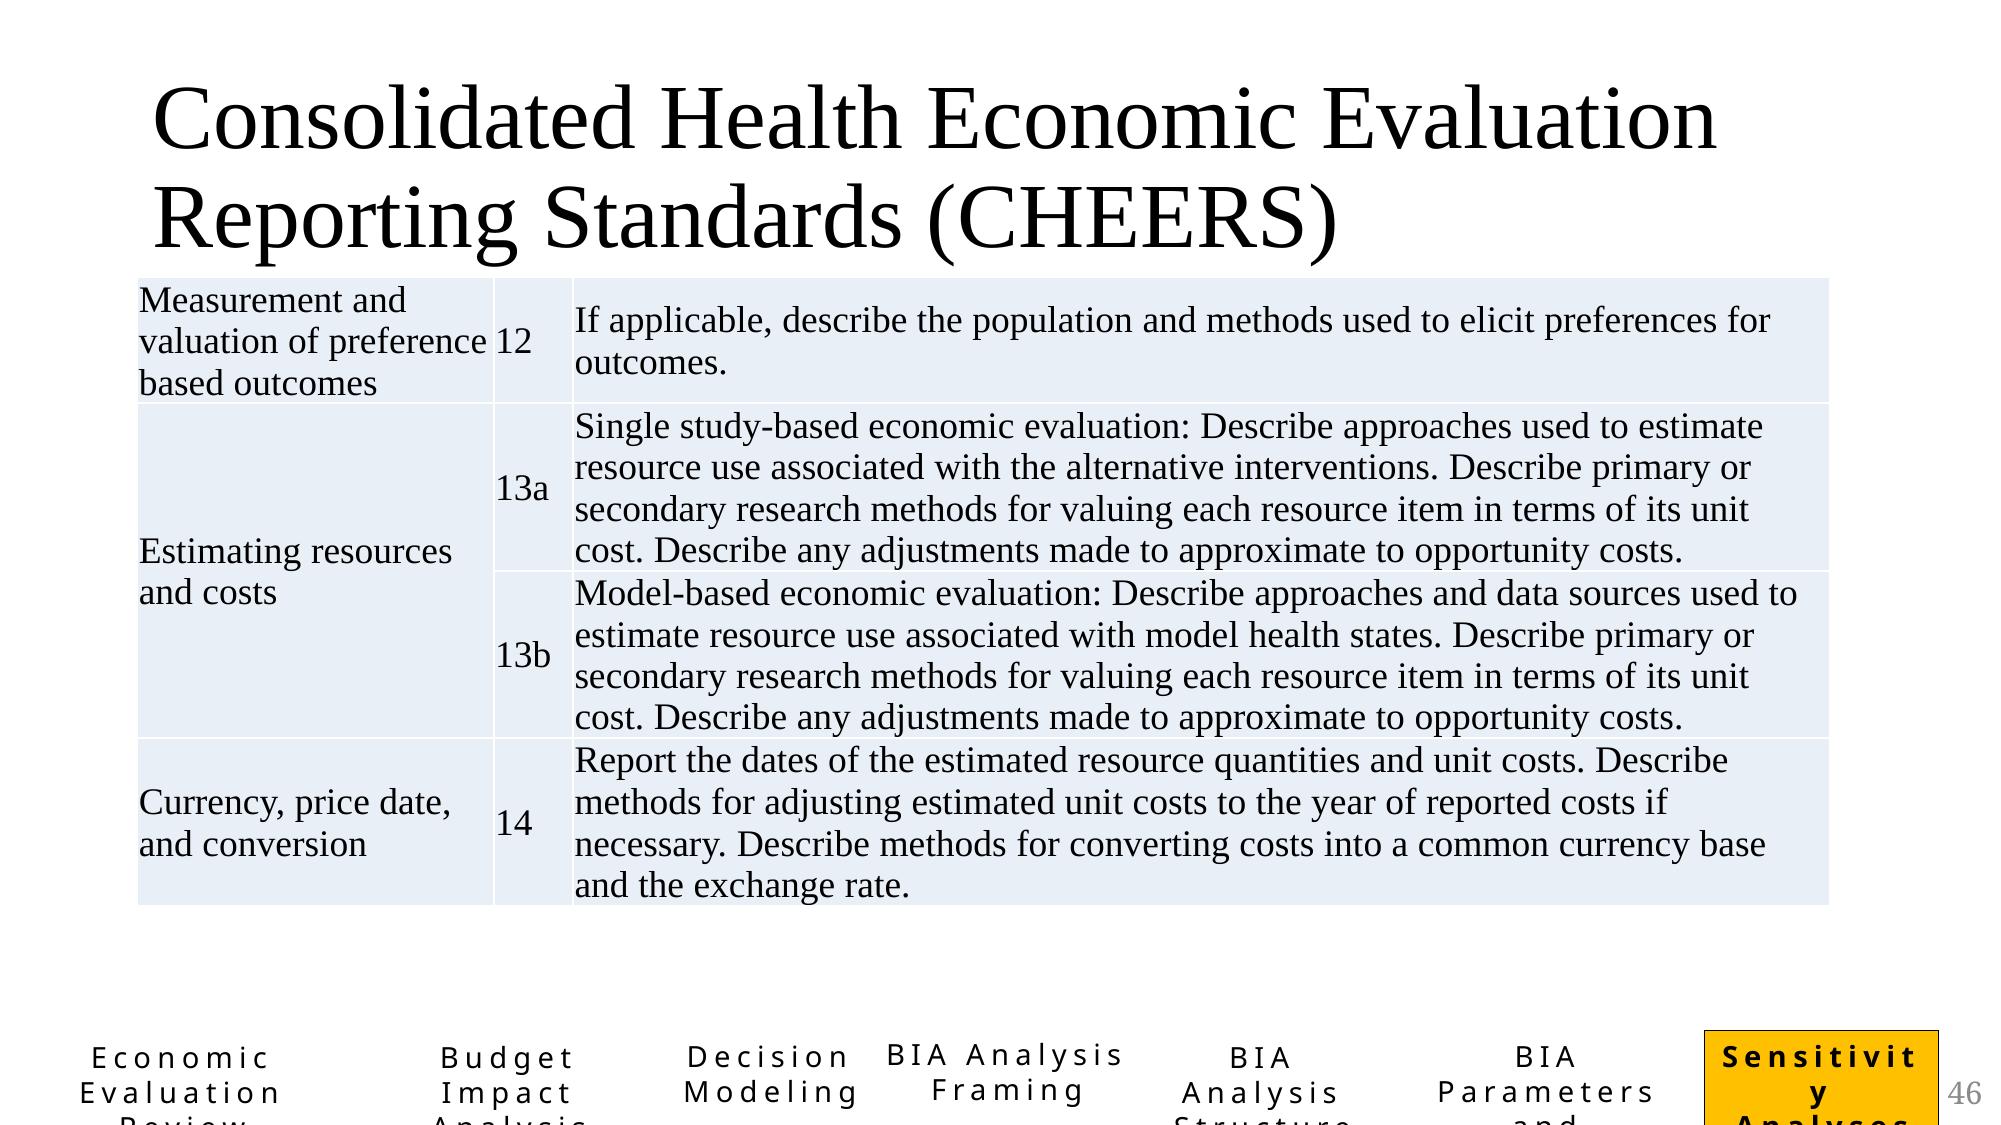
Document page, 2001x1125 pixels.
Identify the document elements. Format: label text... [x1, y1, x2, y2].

table_cell Single study-based economic evaluation: Describe approaches used to estimate resource use associated with the alternative interventions. Describe primary or secondary research methods for valuing each resource item in terms of its unit cost. Describe any adjustments made to approximate to opportunity costs. [574, 404, 1829, 570]
table_cell Currency, price date, and conversion [138, 739, 493, 905]
table_header If applicable, describe the population and methods used to elicit preferences for outcomes. [574, 278, 1829, 402]
text_box BIA Parameters and Evaluation [1391, 1030, 1704, 1125]
table_cell 13b [495, 572, 572, 737]
text_box 46 [1547, 1065, 1998, 1125]
table_cell 13a [495, 404, 572, 570]
table_cell Estimating resources and costs [138, 404, 493, 737]
text_box Budget Impact Analysis [361, 1031, 656, 1125]
title Consolidated Health Economic Evaluation Reporting Standards (CHEERS) [137, 59, 1863, 278]
text_box BIA Analysis Framing [870, 1028, 1144, 1114]
table_cell 14 [495, 739, 572, 905]
text_box BIA Analysis Structure [1127, 1032, 1391, 1125]
text_box Sensitivity Analyses [1704, 1030, 1939, 1065]
table_header Measurement and valuation of preference based outcomes [138, 278, 493, 402]
text_box Decision Modeling [662, 1030, 878, 1116]
text_box Economic Evaluation Review [2, 1031, 361, 1125]
table_header 12 [495, 278, 572, 402]
table_cell Report the dates of the estimated resource quantities and unit costs. Describe methods for adjusting estimated unit costs to the year of reported costs if necessary. Describe methods for converting costs into a common currency base and the exchange rate. [574, 739, 1829, 905]
table_cell Model-based economic evaluation: Describe approaches and data sources used to estimate resource use associated with model health states. Describe primary or secondary research methods for valuing each resource item in terms of its unit cost. Describe any adjustments made to approximate to opportunity costs. [574, 572, 1829, 737]
